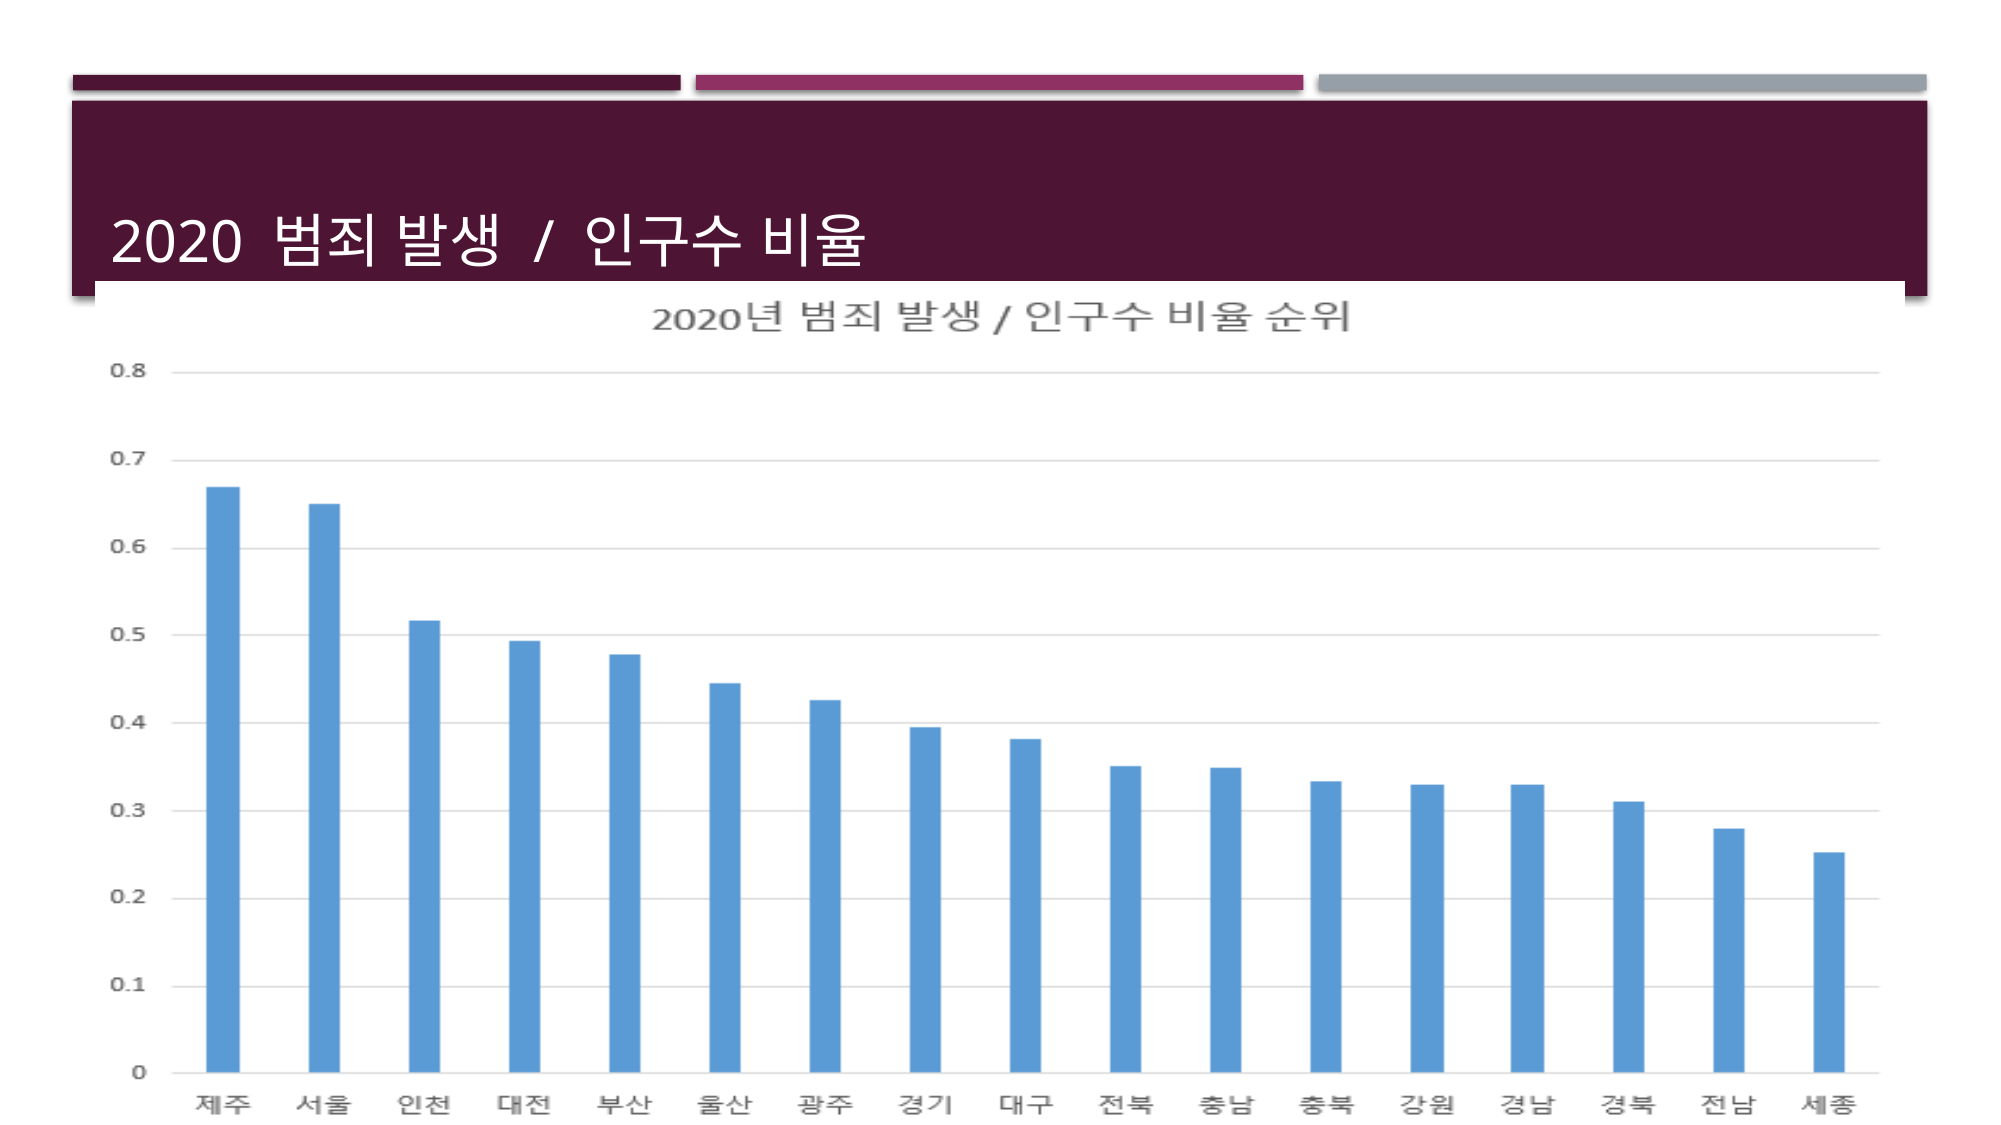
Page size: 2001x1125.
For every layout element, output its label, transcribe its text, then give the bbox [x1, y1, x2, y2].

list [94, 280, 1906, 1125]
title 2020 범죄 발생 / 인구수 비율 [95, 115, 1905, 279]
